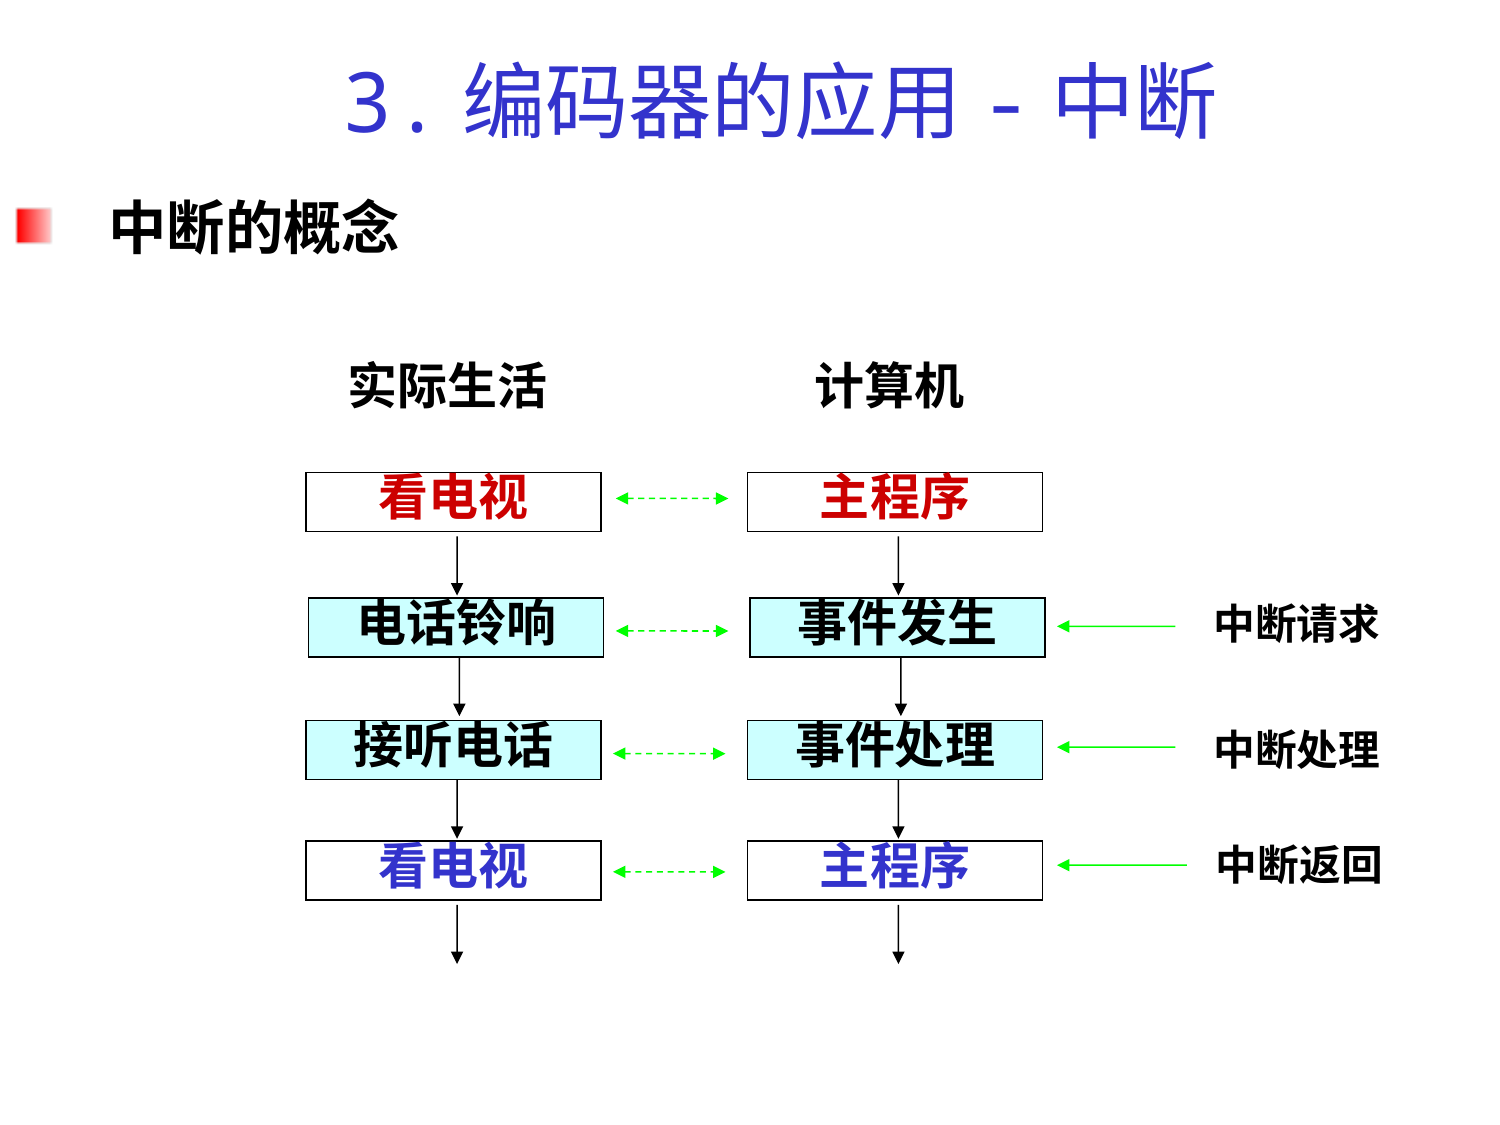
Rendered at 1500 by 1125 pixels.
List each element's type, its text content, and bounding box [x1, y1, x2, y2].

text_box 事件处理 [747, 720, 1043, 780]
text_box 中断的概念 [0, 184, 739, 279]
text_box 中断处理 [1196, 723, 1397, 771]
text_box [450, 904, 464, 965]
text_box 计算机 [782, 354, 996, 415]
text_box [892, 780, 905, 839]
text_box [453, 657, 466, 717]
text_box 看电视 [305, 841, 602, 900]
text_box 事件发生 [749, 597, 1046, 657]
text_box 主程序 [747, 472, 1043, 532]
text_box 接听电话 [305, 720, 602, 780]
text_box 实际生活 [341, 354, 555, 415]
text_box 主程序 [747, 841, 1043, 900]
text_box [612, 865, 631, 879]
text_box [612, 747, 631, 760]
text_box [450, 780, 464, 839]
text_box 中断返回 [1198, 838, 1400, 887]
text_box [713, 865, 726, 879]
text_box [715, 624, 729, 638]
text_box 电话铃响 [308, 597, 604, 657]
text_box [715, 492, 729, 505]
title 3.编码器的应用-中断 [209, 50, 1351, 148]
text_box [615, 624, 634, 638]
text_box 中断请求 [1198, 590, 1400, 652]
text_box [450, 536, 464, 596]
text_box [892, 904, 905, 965]
text_box [707, 738, 882, 796]
text_box [892, 536, 905, 596]
picture [14, 206, 56, 248]
text_box 看电视 [305, 472, 602, 532]
text_box [615, 492, 634, 505]
text_box [713, 747, 726, 760]
text_box [1057, 740, 1176, 754]
text_box [1057, 858, 1187, 872]
text_box [1057, 620, 1176, 633]
text_box [894, 657, 908, 717]
